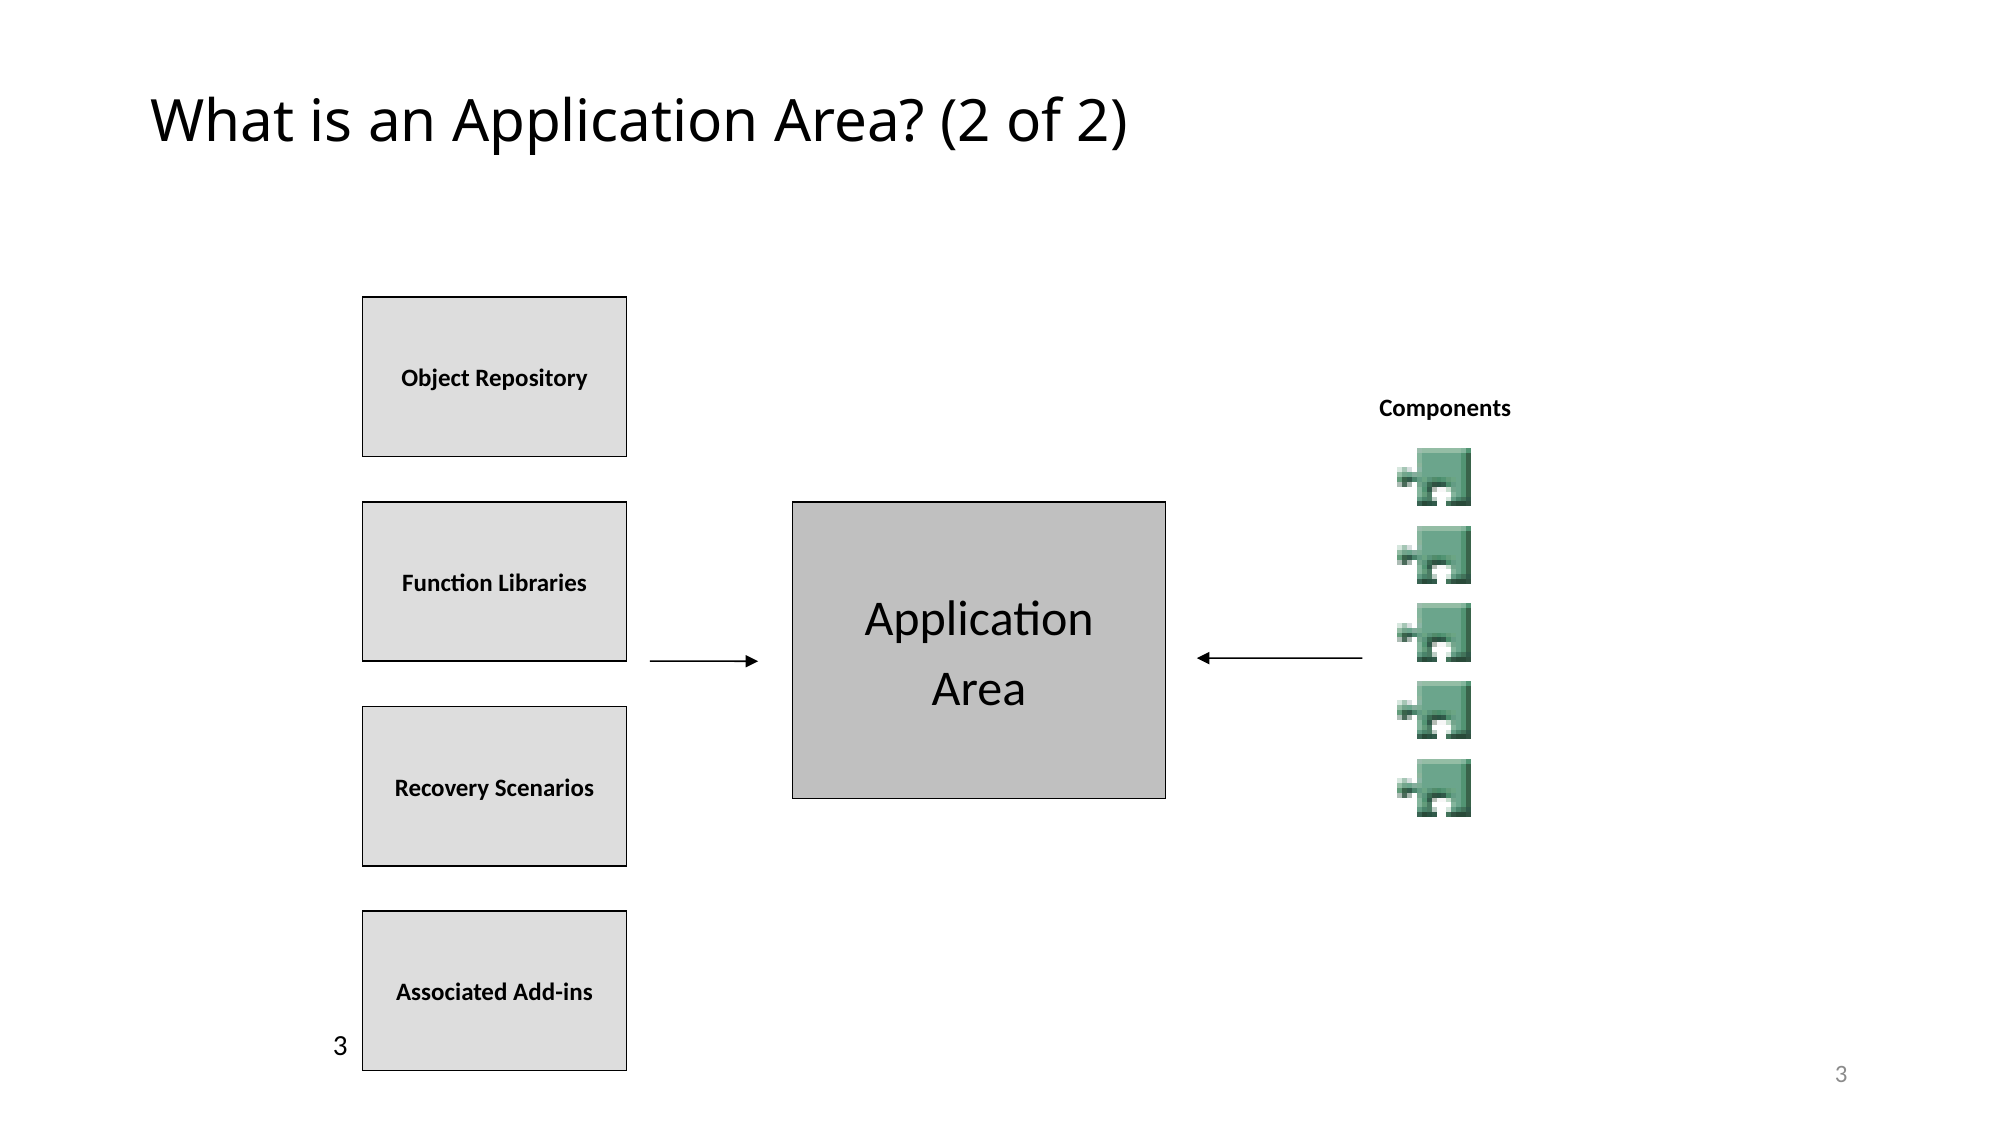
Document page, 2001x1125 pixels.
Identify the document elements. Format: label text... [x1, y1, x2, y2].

text_box [649, 655, 759, 668]
title What is an Application Area? (2 of 2) [135, 13, 1861, 232]
text_box Object Repository [362, 297, 627, 457]
text_box Application Area [792, 501, 1166, 799]
text_box [1196, 651, 1363, 665]
text_box Components [1309, 383, 1582, 429]
text_box Recovery Scenarios [362, 706, 627, 866]
slide_number 3 [1412, 1042, 1863, 1103]
text_box 3 [249, 1018, 363, 1097]
text_box Associated Add-ins [362, 911, 627, 1071]
picture [1393, 434, 1481, 832]
text_box Function Libraries [362, 501, 627, 662]
